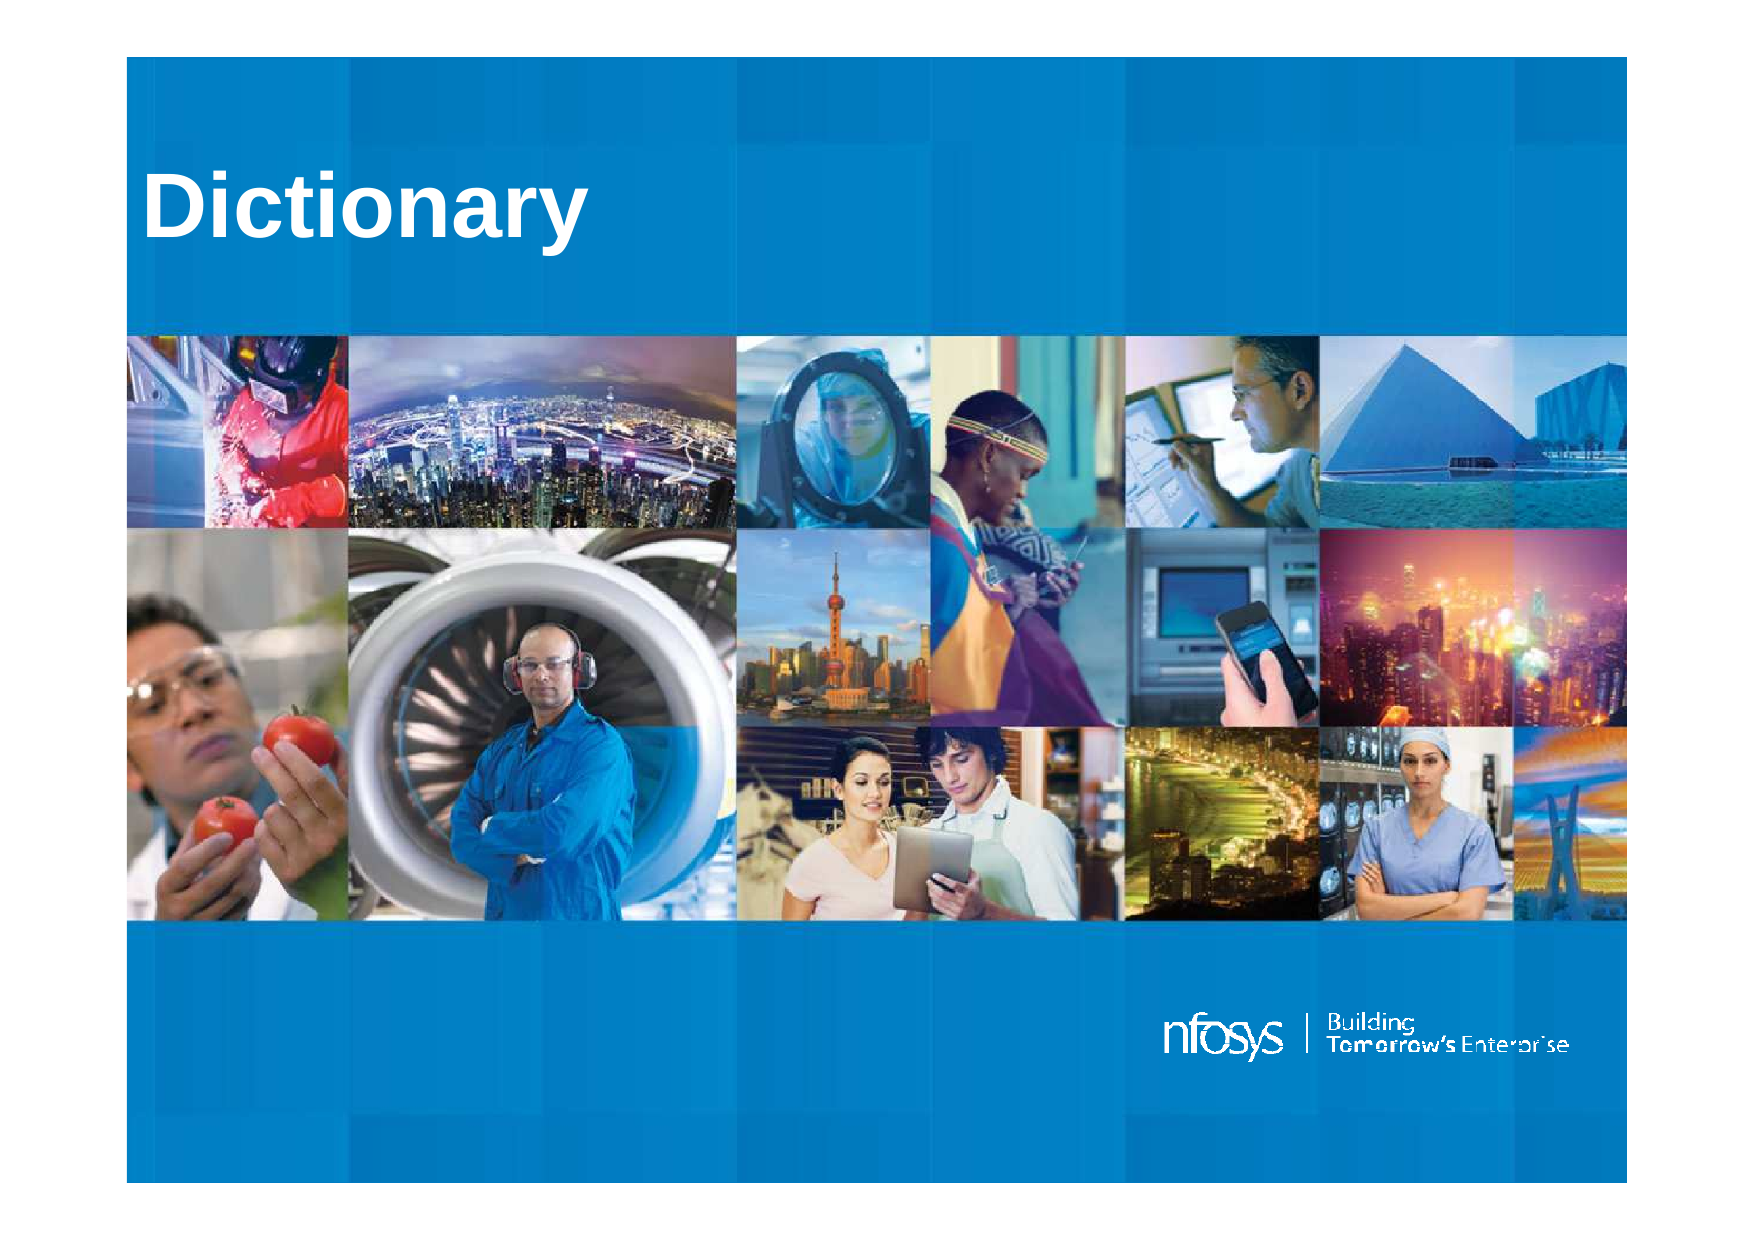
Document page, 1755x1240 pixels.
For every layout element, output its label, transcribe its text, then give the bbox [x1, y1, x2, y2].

picture [126, 57, 1627, 1183]
title Dictionary [139, 143, 593, 353]
